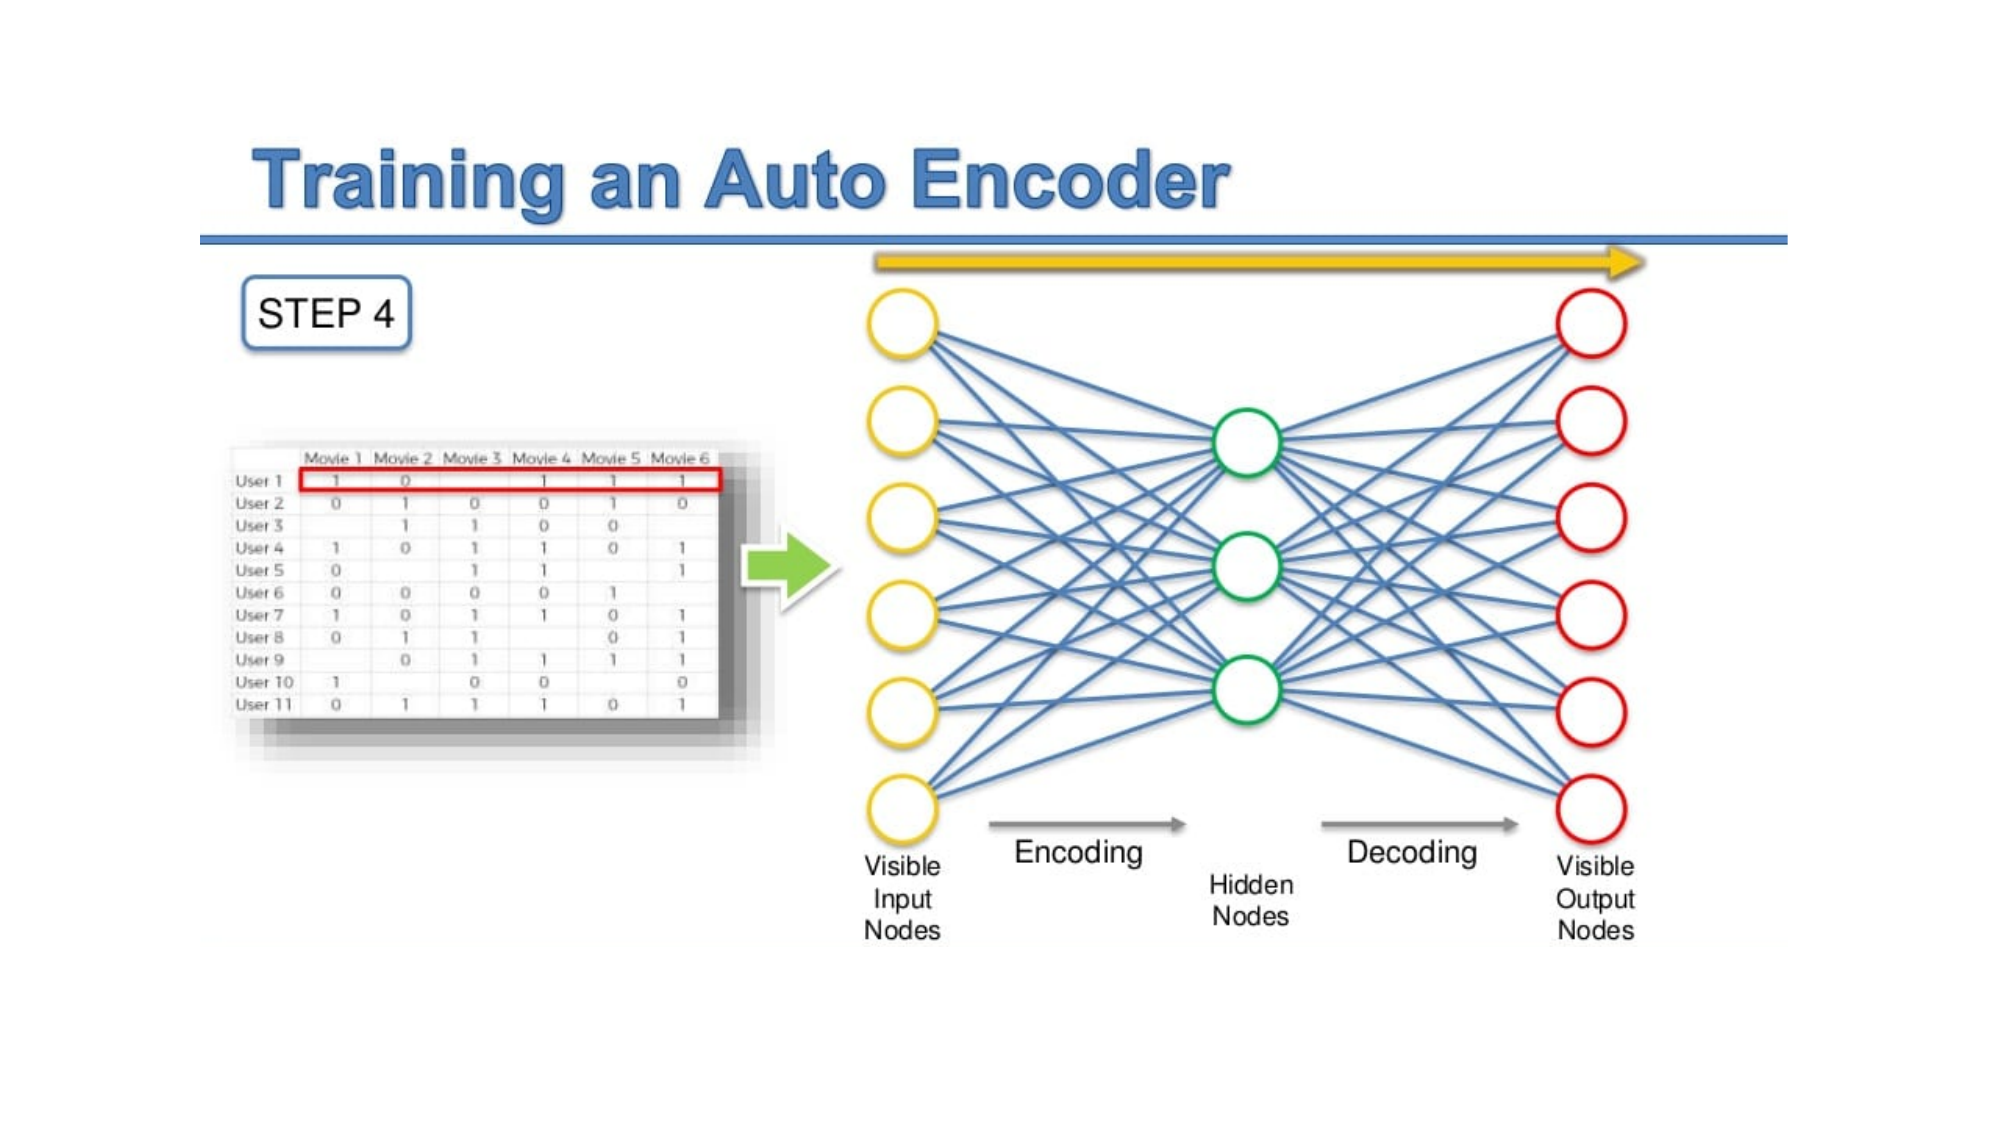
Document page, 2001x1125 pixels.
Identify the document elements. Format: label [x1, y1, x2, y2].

picture [199, 112, 1788, 947]
